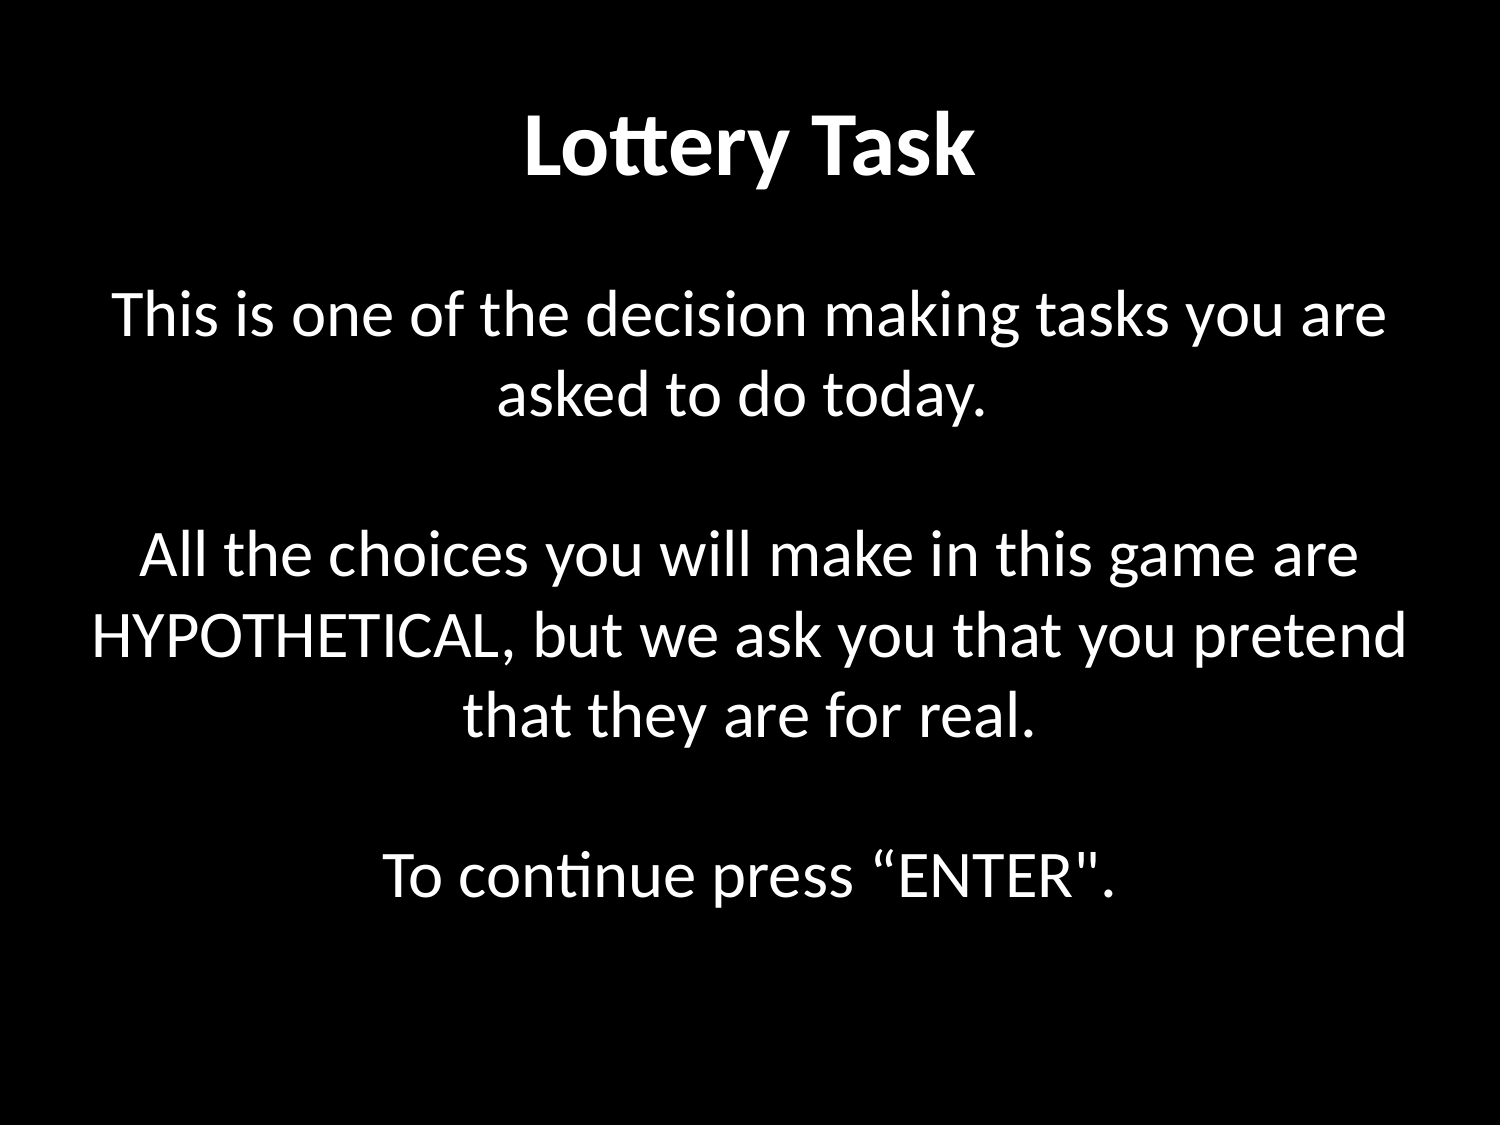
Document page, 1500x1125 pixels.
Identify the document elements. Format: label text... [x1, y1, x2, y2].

title Lottery Task [75, 45, 1425, 233]
list This is one of the decision making tasks you are asked to do today. All the choices you will make in this game are HYPOTHETICAL, but we ask you that you pretend that they are for real. To continue press “ENTER". [75, 262, 1425, 1005]
